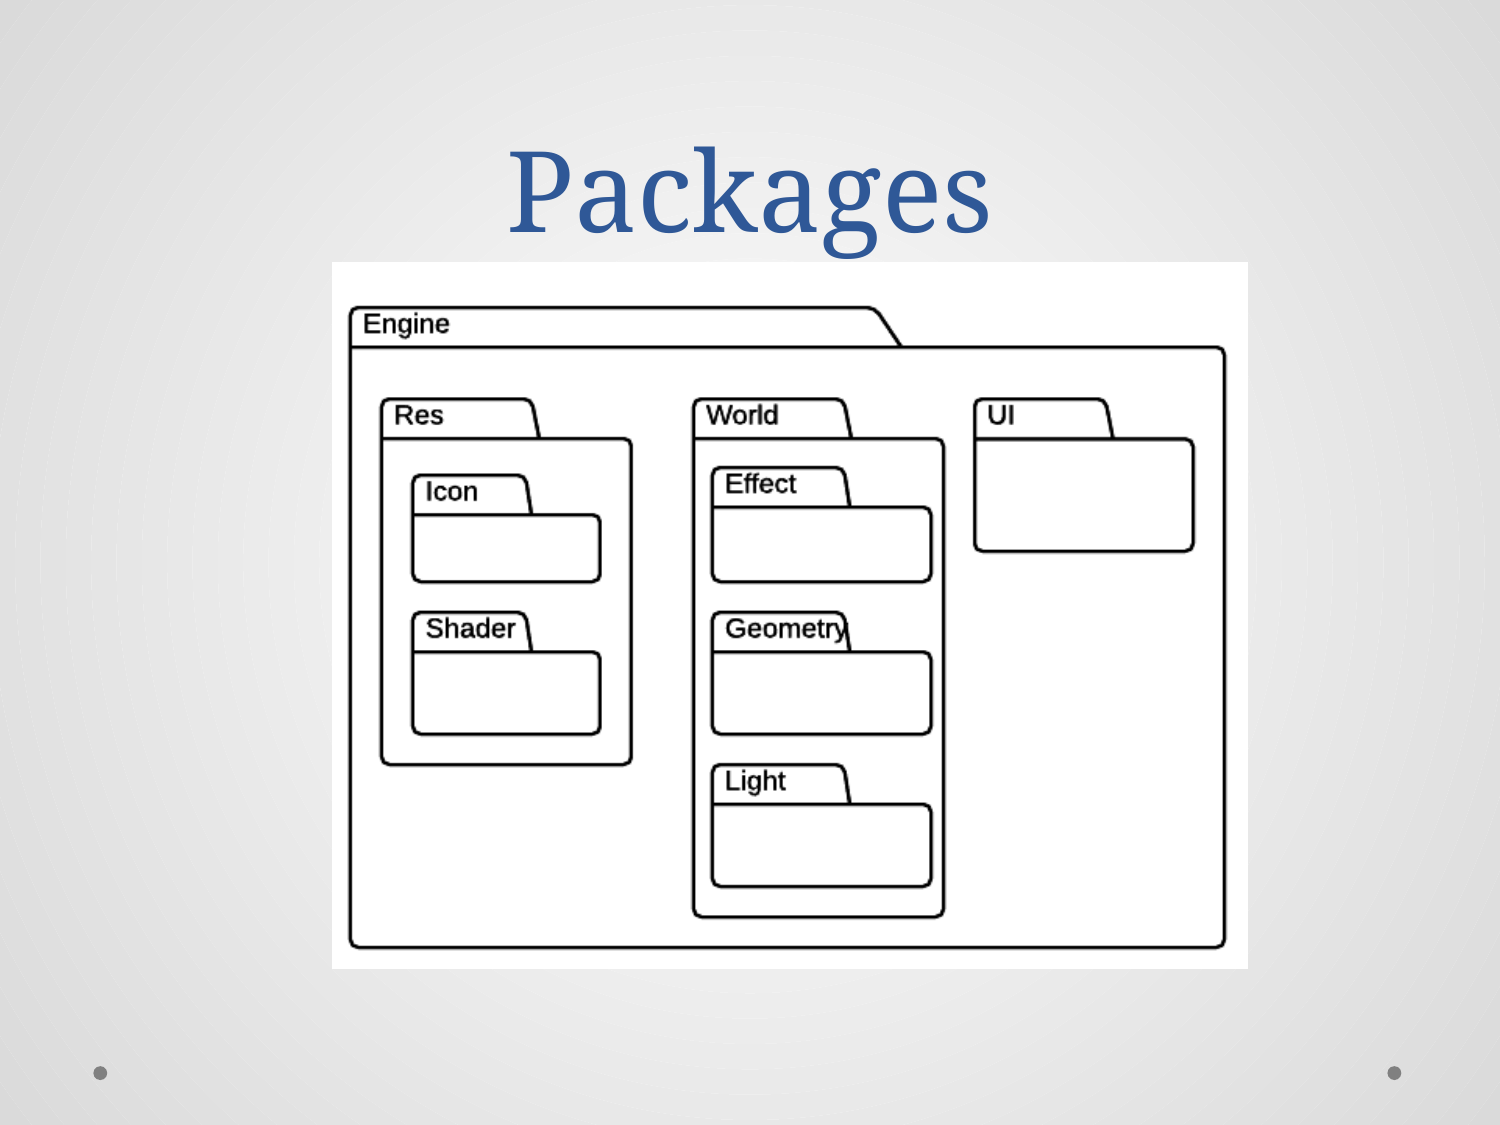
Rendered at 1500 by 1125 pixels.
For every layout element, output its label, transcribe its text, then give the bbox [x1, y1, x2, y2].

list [55, 262, 1406, 974]
title Packages [75, 0, 1425, 263]
